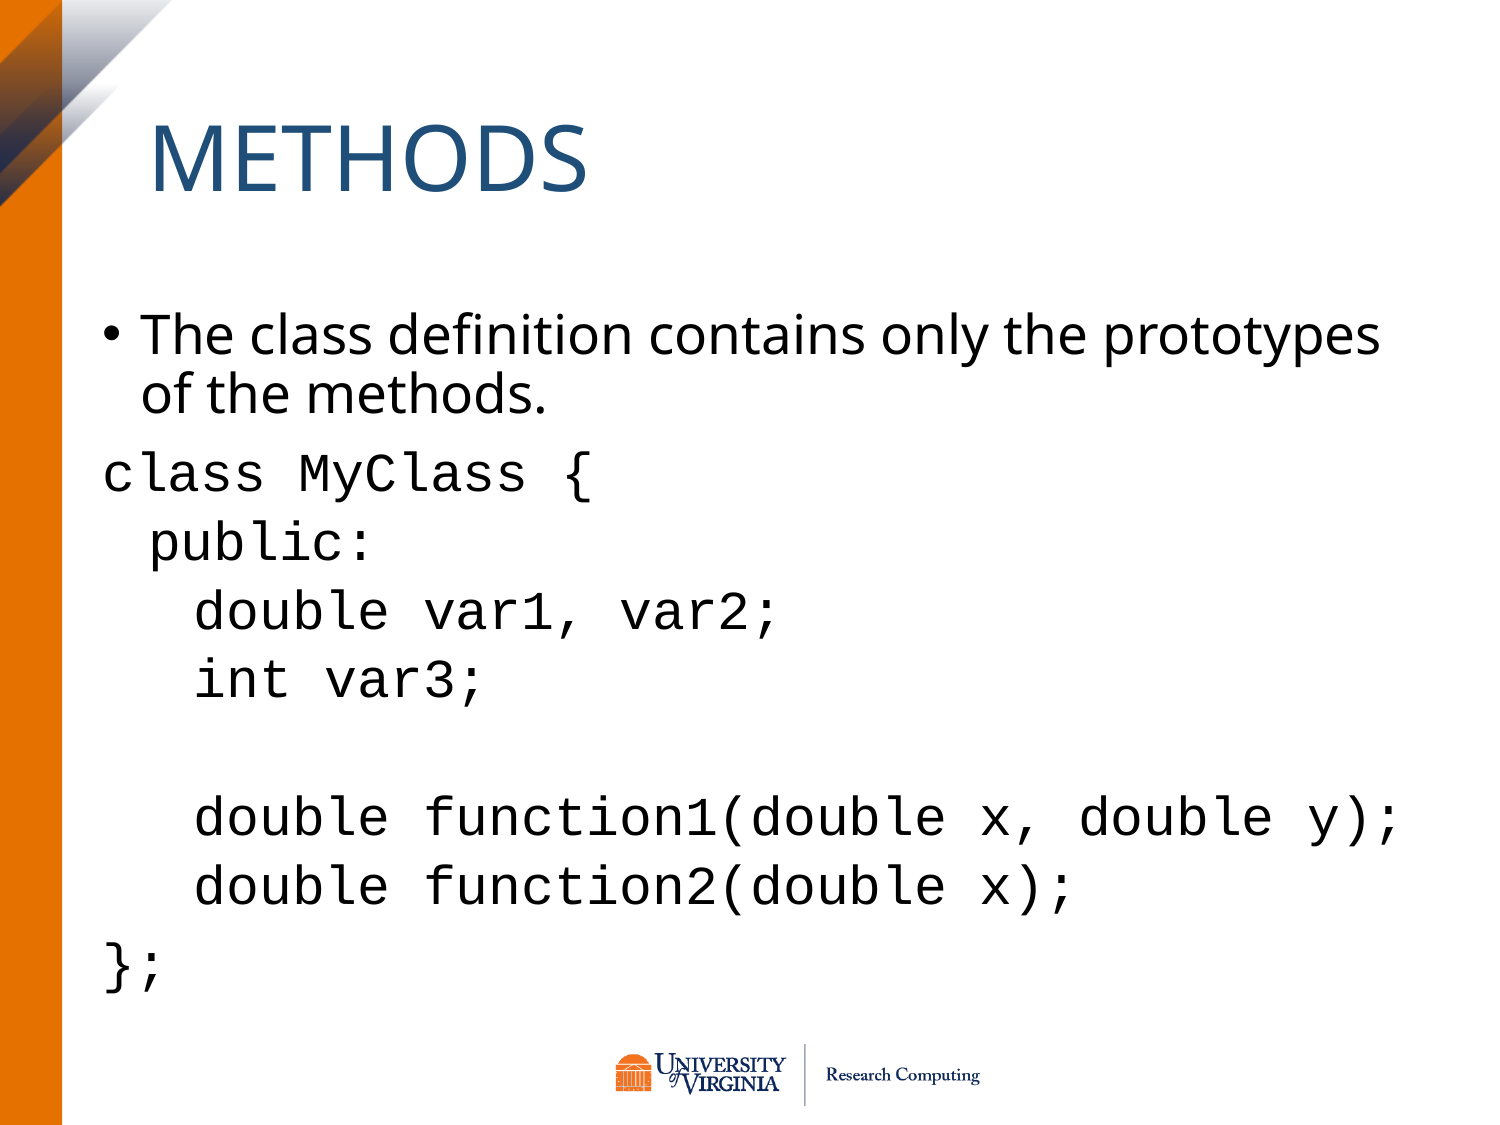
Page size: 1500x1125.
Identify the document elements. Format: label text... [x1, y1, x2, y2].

list The class definition contains only the prototypes of the methods. class MyClass { public: double var1, var2; int var3; double function1(double x, double y); double function2(double x); }; [87, 299, 1427, 1014]
picture [607, 1044, 988, 1106]
title Methods [132, 52, 1427, 271]
picture [0, 0, 176, 210]
